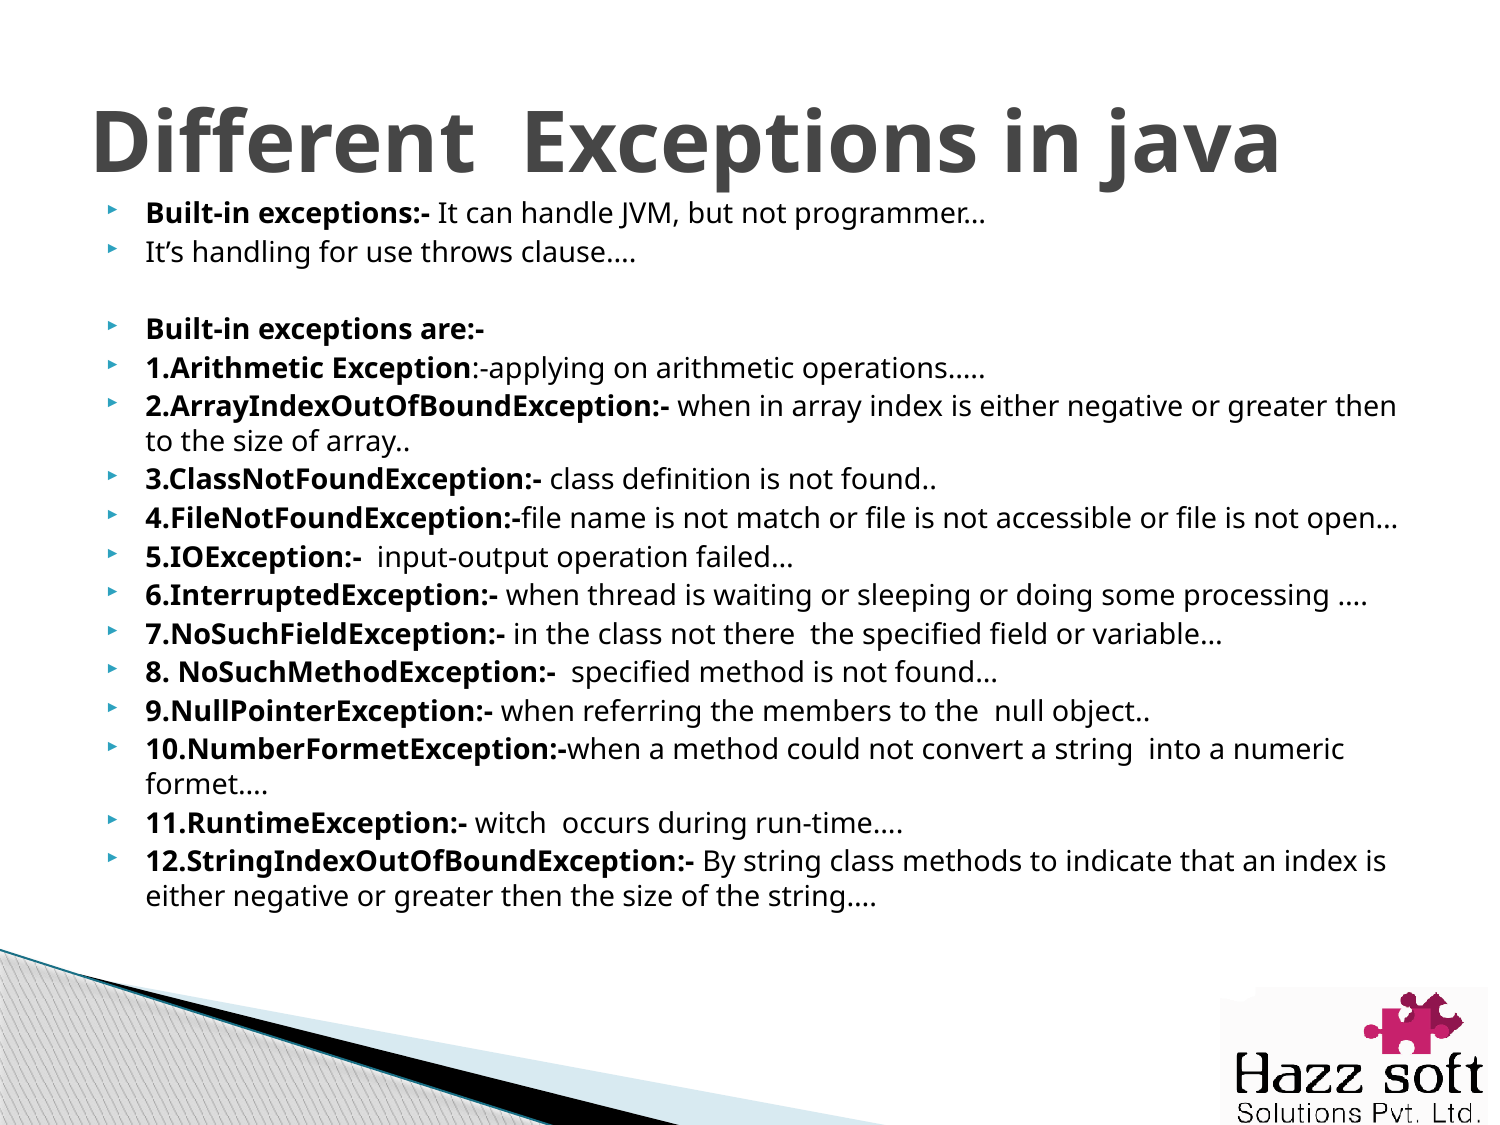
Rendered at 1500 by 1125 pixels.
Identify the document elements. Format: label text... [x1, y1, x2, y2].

list Built-in exceptions:- It can handle JVM, but not programmer… It’s handling for use throws clause…. Built-in exceptions are:- 1.Arithmetic Exception:-applying on arithmetic operations….. 2.ArrayIndexOutOfBoundException:- when in array index is either negative or greater then to the size of array.. 3.ClassNotFoundException:- class definition is not found.. 4.FileNotFoundException:-file name is not match or file is not accessible or file is not open… 5.IOException:- input-output operation failed… 6.InterruptedException:- when thread is waiting or sleeping or doing some processing …. 7.NoSuchFieldException:- in the class not there the specified field or variable… 8. NoSuchMethodException:- specified method is not found… 9.NullPointerException:- when referring the members to the null object.. 10.NumberFormetException:-when a method could not convert a string into a numeric formet…. 11.RuntimeException:- witch occurs during run-time…. 12.StringIndexOutOfBoundException:- By string class methods to indicate that an index is either negative or greater then the size of the string…. [75, 233, 1425, 986]
title Different Exceptions in java [75, 45, 1425, 233]
picture [1220, 987, 1488, 1125]
